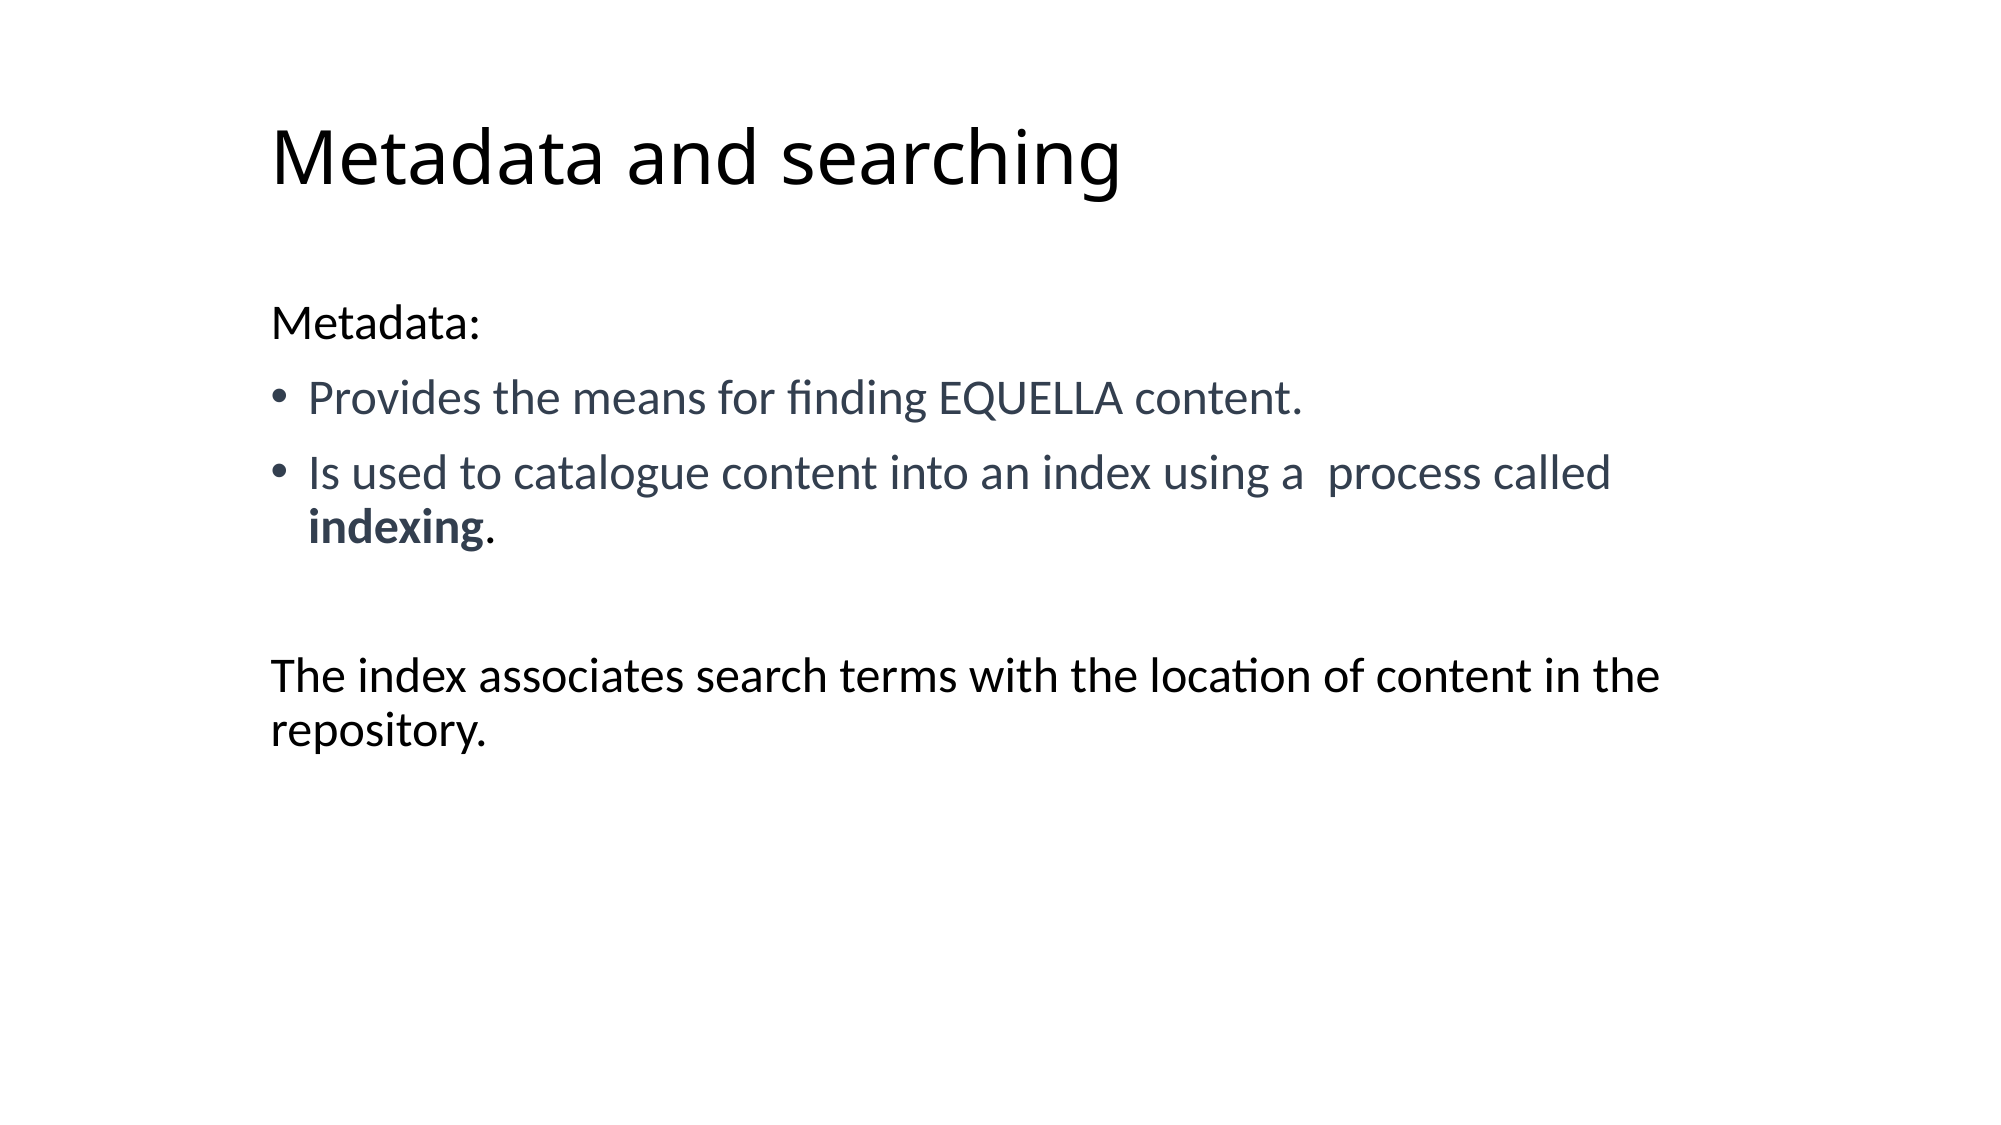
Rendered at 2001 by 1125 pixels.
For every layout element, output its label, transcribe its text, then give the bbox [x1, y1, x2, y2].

title Metadata and searching [255, 66, 1768, 254]
list Metadata: Provides the means for finding EQUELLA content. Is used to catalogue content into an index using a process called indexing. The index associates search terms with the location of content in the repository. [255, 208, 1732, 905]
